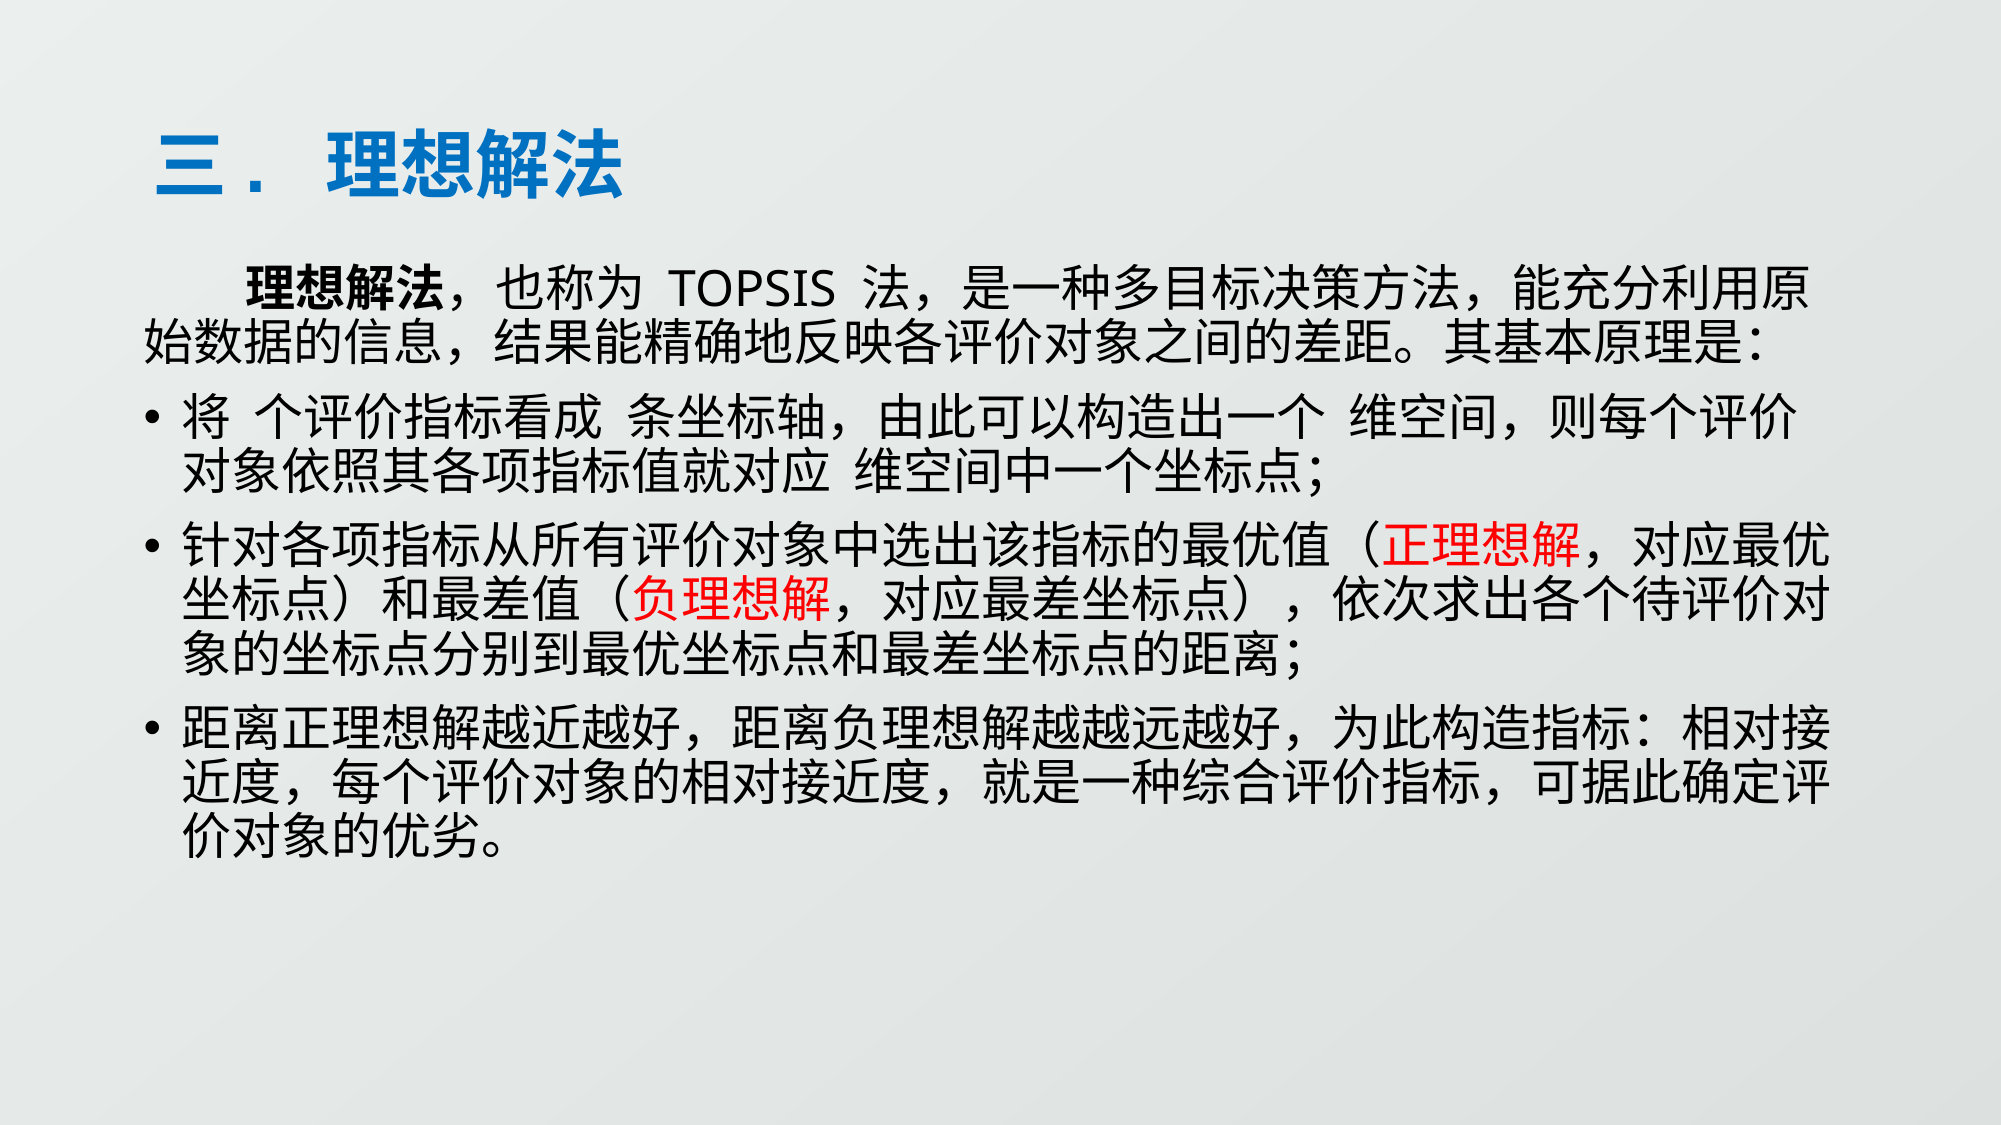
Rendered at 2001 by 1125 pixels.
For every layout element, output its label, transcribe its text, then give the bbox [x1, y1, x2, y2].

title 三. 理想解法 [137, 59, 1863, 278]
